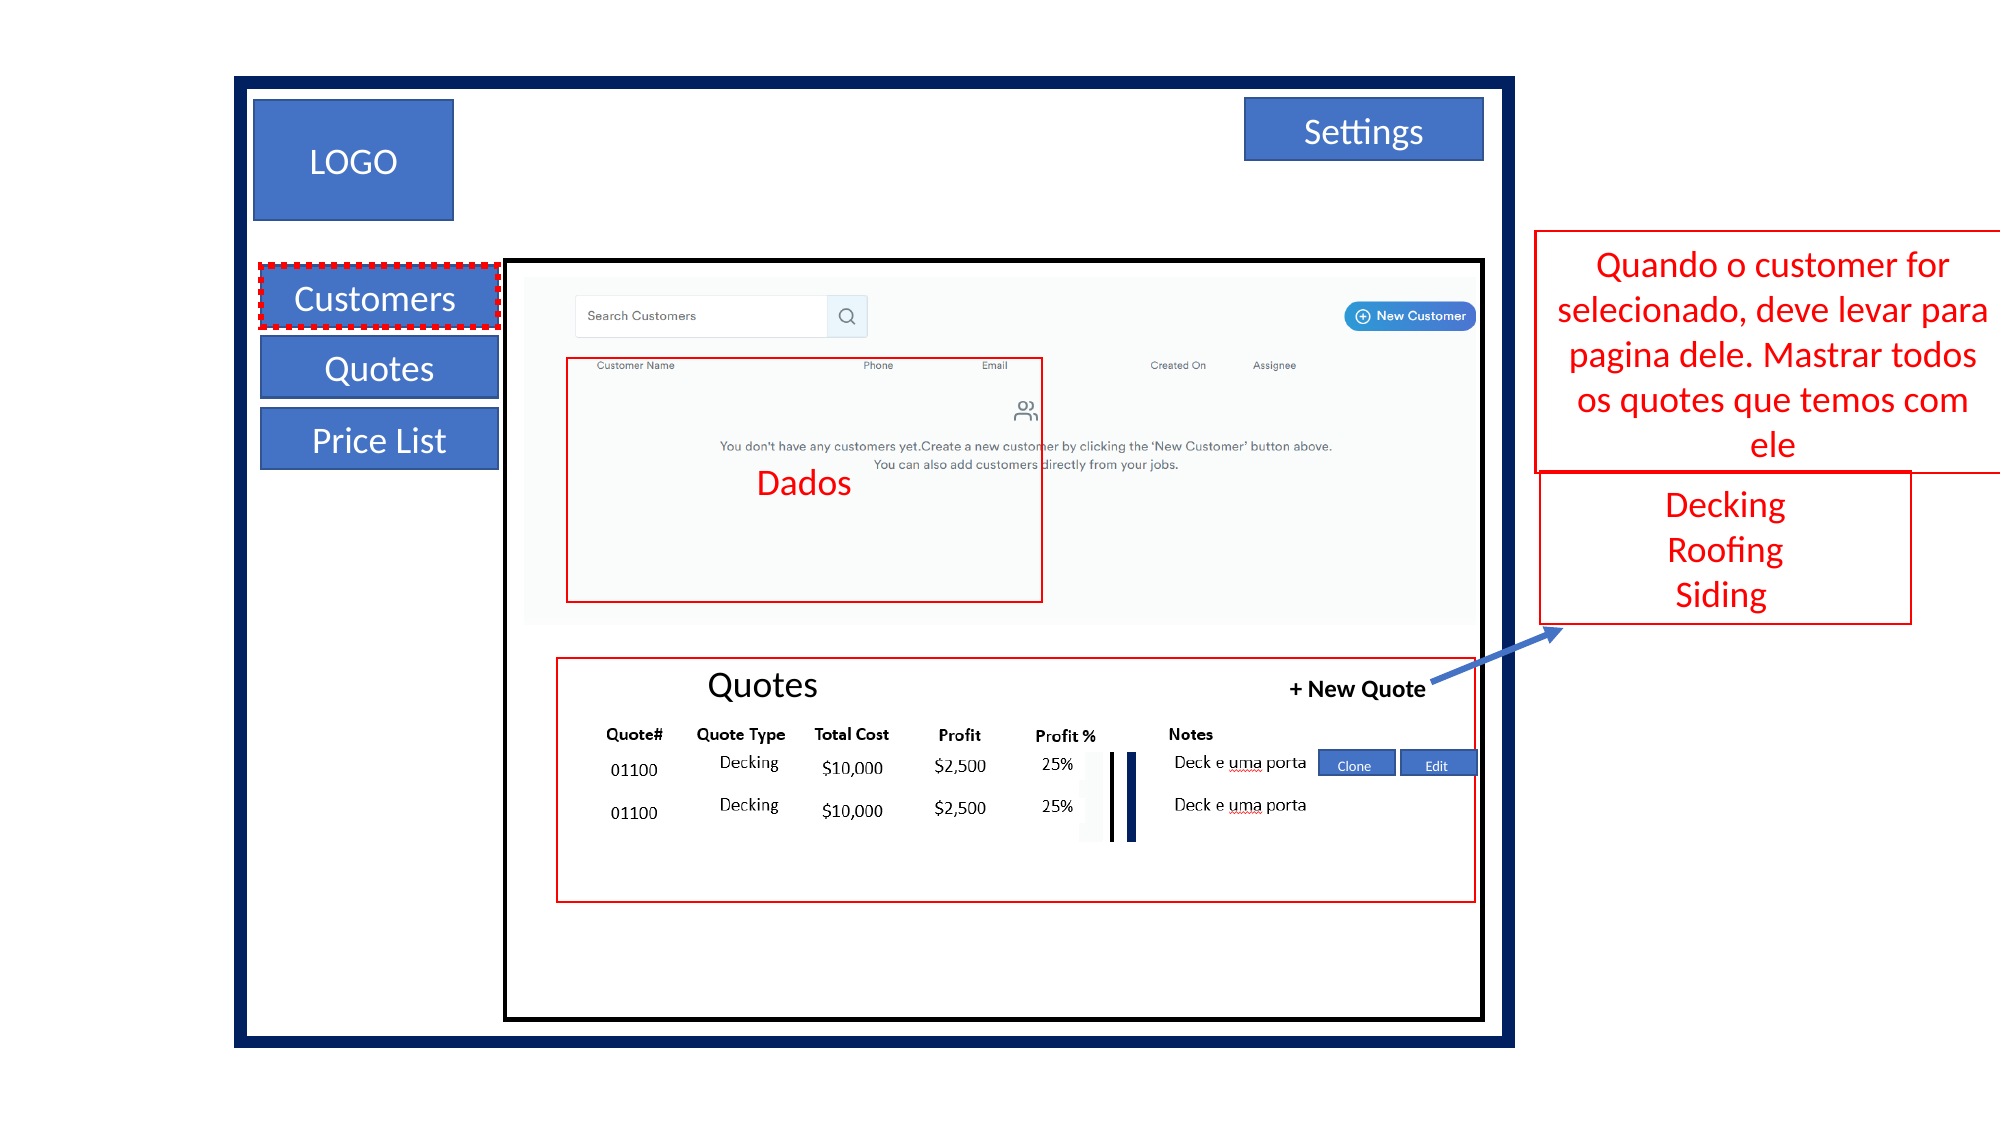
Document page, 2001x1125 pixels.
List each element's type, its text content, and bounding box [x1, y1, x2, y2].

text_box [239, 82, 1510, 1043]
text_box Quando o customer for selecionado, deve levar para pagina dele. Mastrar todos os quotes que temos com ele [1534, 230, 2000, 474]
text_box Quotes [260, 335, 499, 399]
text_box Price List [260, 407, 499, 470]
text_box Quotes [693, 652, 834, 713]
text_box + New Quote [1275, 664, 1467, 710]
text_box [556, 657, 1476, 903]
text_box Settings [1244, 97, 1484, 161]
picture [604, 722, 1343, 842]
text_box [1431, 627, 1564, 683]
picture [524, 277, 1476, 625]
text_box [260, 264, 499, 328]
text_box LOGO [253, 99, 454, 221]
text_box Clone [1343, 749, 1396, 776]
text_box [504, 260, 1484, 1020]
text_box Decking Roofing Siding [1539, 470, 1912, 625]
text_box Edit [1400, 749, 1478, 776]
